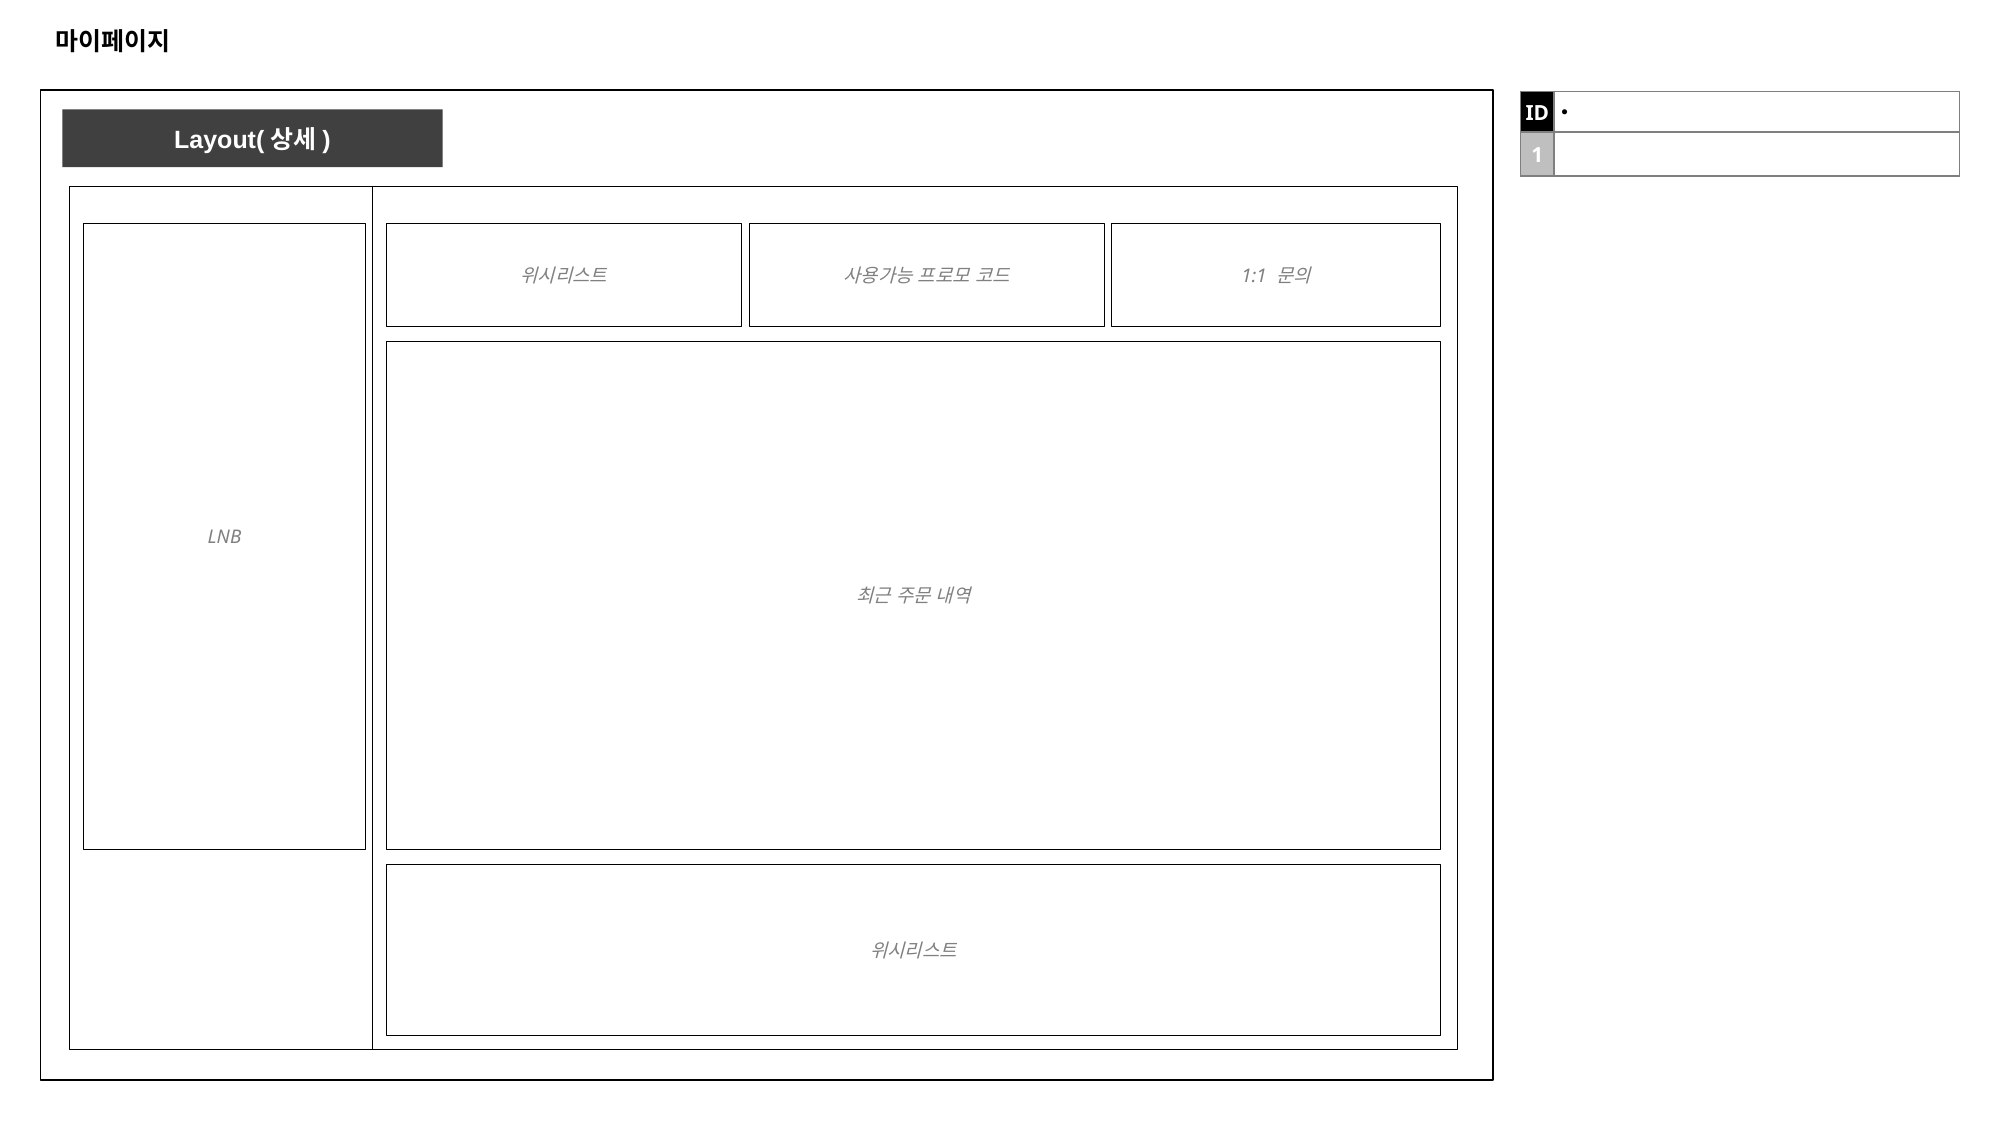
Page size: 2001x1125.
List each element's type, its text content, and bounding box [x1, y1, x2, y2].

table_cell [1555, 133, 1959, 175]
text_box [40, 89, 1494, 1081]
text_box LNB [83, 222, 366, 850]
text_box 1:1 문의 [1111, 222, 1441, 327]
text_box Layout(상세) [62, 109, 443, 168]
text_box [69, 186, 372, 1050]
text_box 최근 주문 내역 [386, 340, 1441, 850]
text_box 사용가능 프로모 코드 [748, 222, 1105, 327]
table_cell 1 [1521, 133, 1553, 175]
title 마이페이지 [40, 11, 1960, 69]
table_header ID [1521, 92, 1553, 131]
text_box 위시리스트 [386, 864, 1441, 1035]
text_box [372, 186, 1458, 1050]
table_header [1555, 92, 1959, 131]
text_box 위시리스트 [386, 222, 742, 327]
